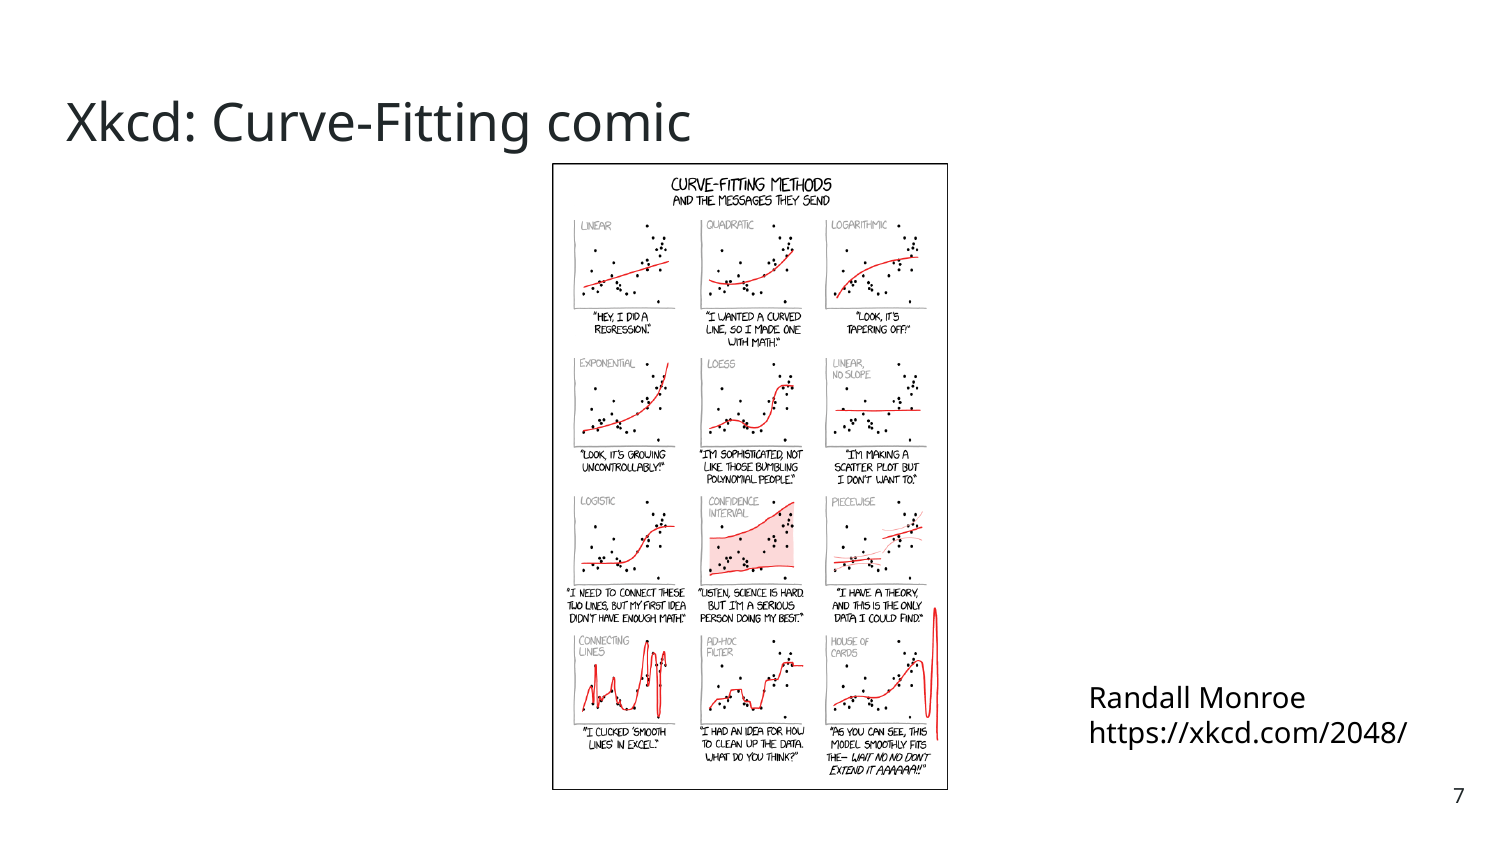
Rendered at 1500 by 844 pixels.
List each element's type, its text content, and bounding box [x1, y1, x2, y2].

slide_number ‹#› [1389, 764, 1480, 830]
picture [552, 162, 948, 791]
title Xkcd: Curve-Fitting comic [51, 72, 1449, 167]
text_box Randall Monroe https://xkcd.com/2048/ [1073, 664, 1427, 765]
